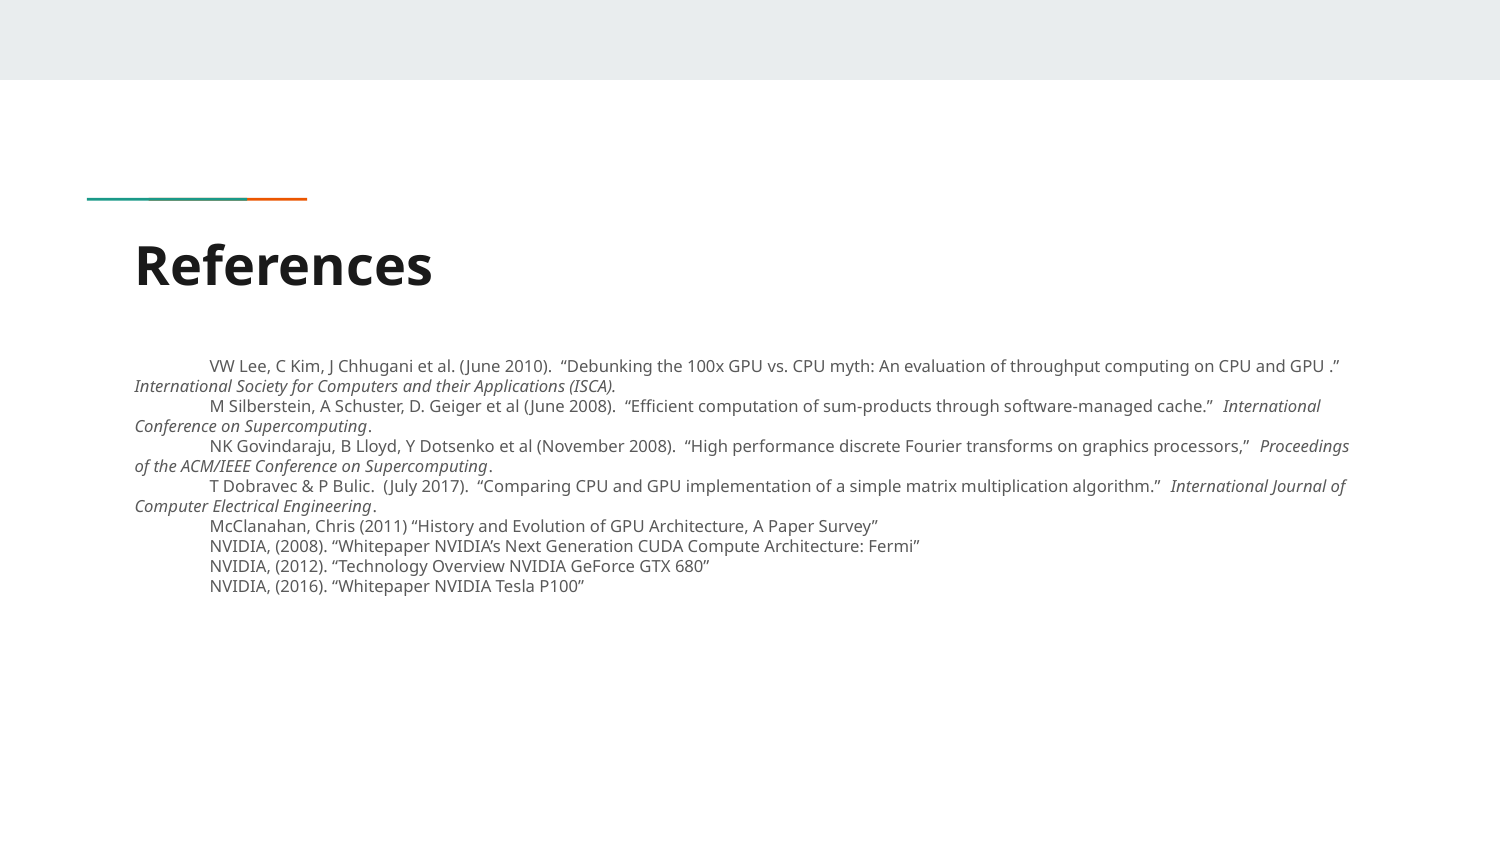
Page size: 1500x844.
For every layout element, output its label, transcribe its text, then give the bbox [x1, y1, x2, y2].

title References [119, 216, 1381, 305]
list VW Lee, C Kim, J Chhugani et al. (June 2010). “Debunking the 100x GPU vs. CPU myth: An evaluation of throughput computing on CPU and GPU .” International Society for Computers and their Applications (ISCA). M Silberstein, A Schuster, D. Geiger et al (June 2008). “Efficient computation of sum-products through software-managed cache.” International Conference on Supercomputing. NK Govindaraju, B Lloyd, Y Dotsenko et al (November 2008). “High performance discrete Fourier transforms on graphics processors,” Proceedings of the ACM/IEEE Conference on Supercomputing. T Dobravec & P Bulic. (July 2017). “Comparing CPU and GPU implementation of a simple matrix multiplication algorithm.” International Journal of Computer Electrical Engineering. McClanahan, Chris (2011) “History and Evolution of GPU Architecture, A Paper Survey” NVIDIA, (2008). “Whitepaper NVIDIA’s Next Generation CUDA Compute Architecture: Fermi” NVIDIA, (2012). “Technology Overview NVIDIA GeForce GTX 680” NVIDIA, (2016). “Whitepaper NVIDIA Tesla P100” [119, 341, 1381, 712]
